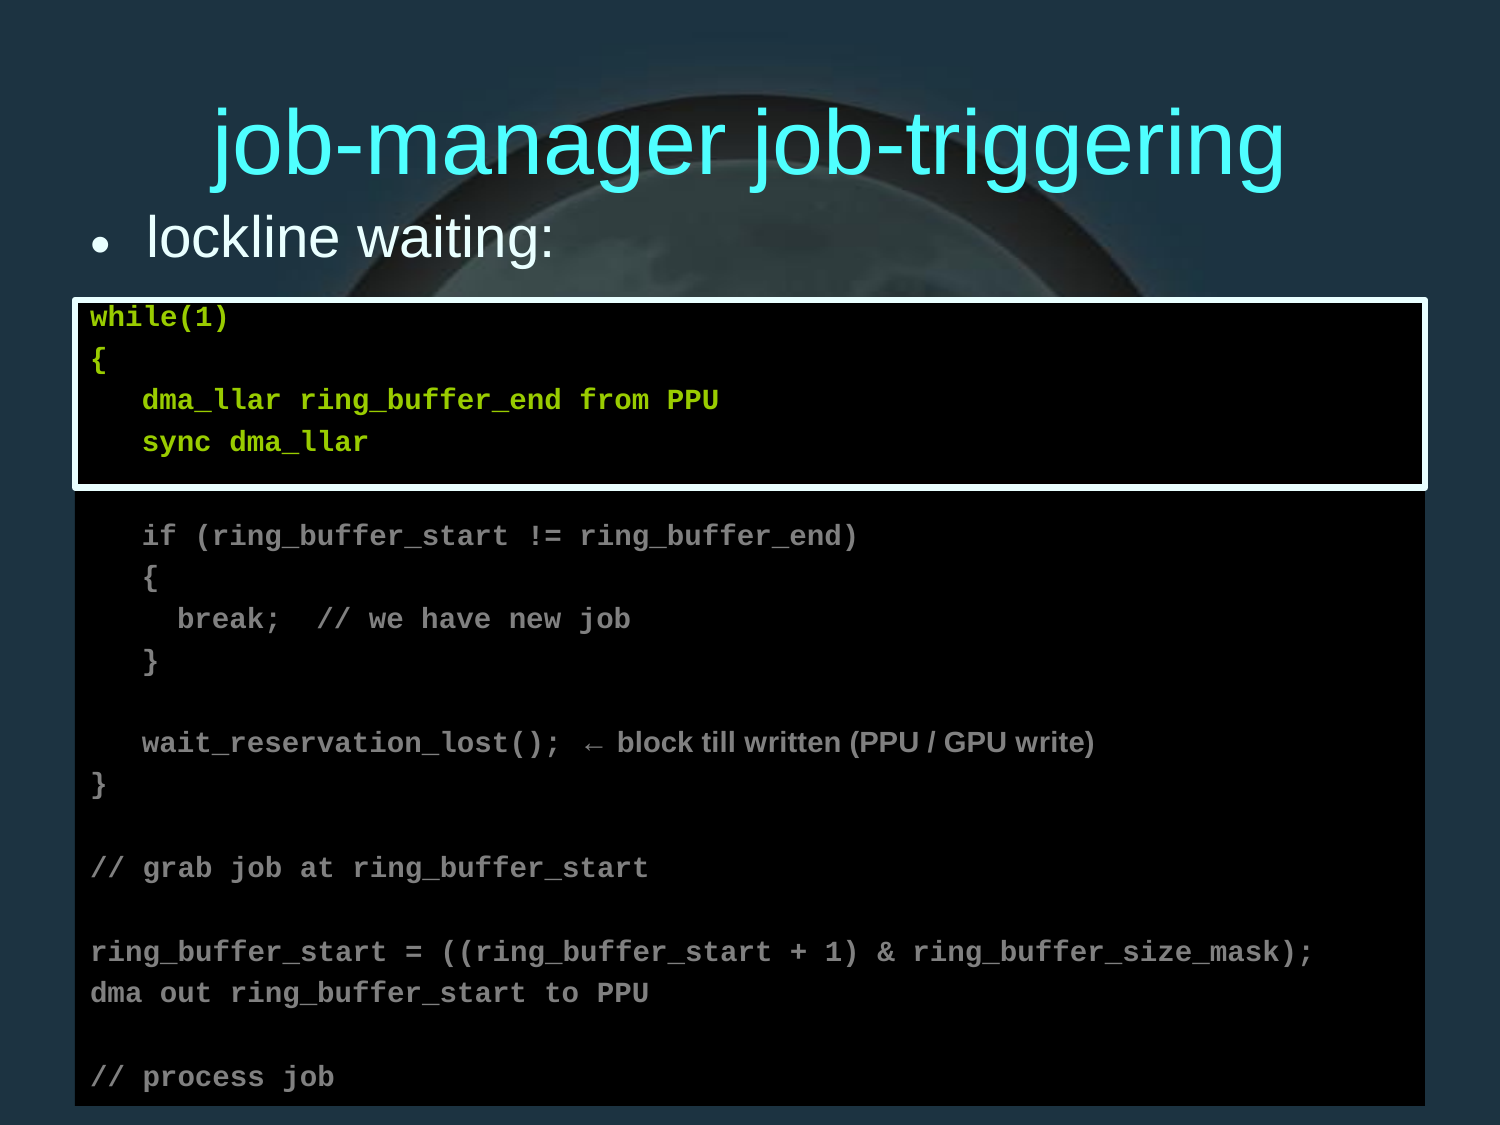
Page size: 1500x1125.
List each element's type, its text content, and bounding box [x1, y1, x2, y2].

text_box while(1) { dma_llar ring_buffer_end from PPU sync dma_llar [74, 299, 1425, 487]
text_box if (ring_buffer_start != ring_buffer_end) { break; // we have new job } wait_reservation_lost(); ← block till written (PPU / GPU write) } // grab job at ring_buffer_start ring_buffer_start = ((ring_buffer_start + 1) & ring_buffer_size_mask); dma out ring_buffer_start to PPU // process job [74, 487, 1425, 1106]
text_box • [87, 215, 122, 278]
text_box job-triggering [750, 96, 1304, 193]
text_box [0, 0, 1500, 1125]
text_box job-manager lockline waiting: [144, 96, 744, 278]
